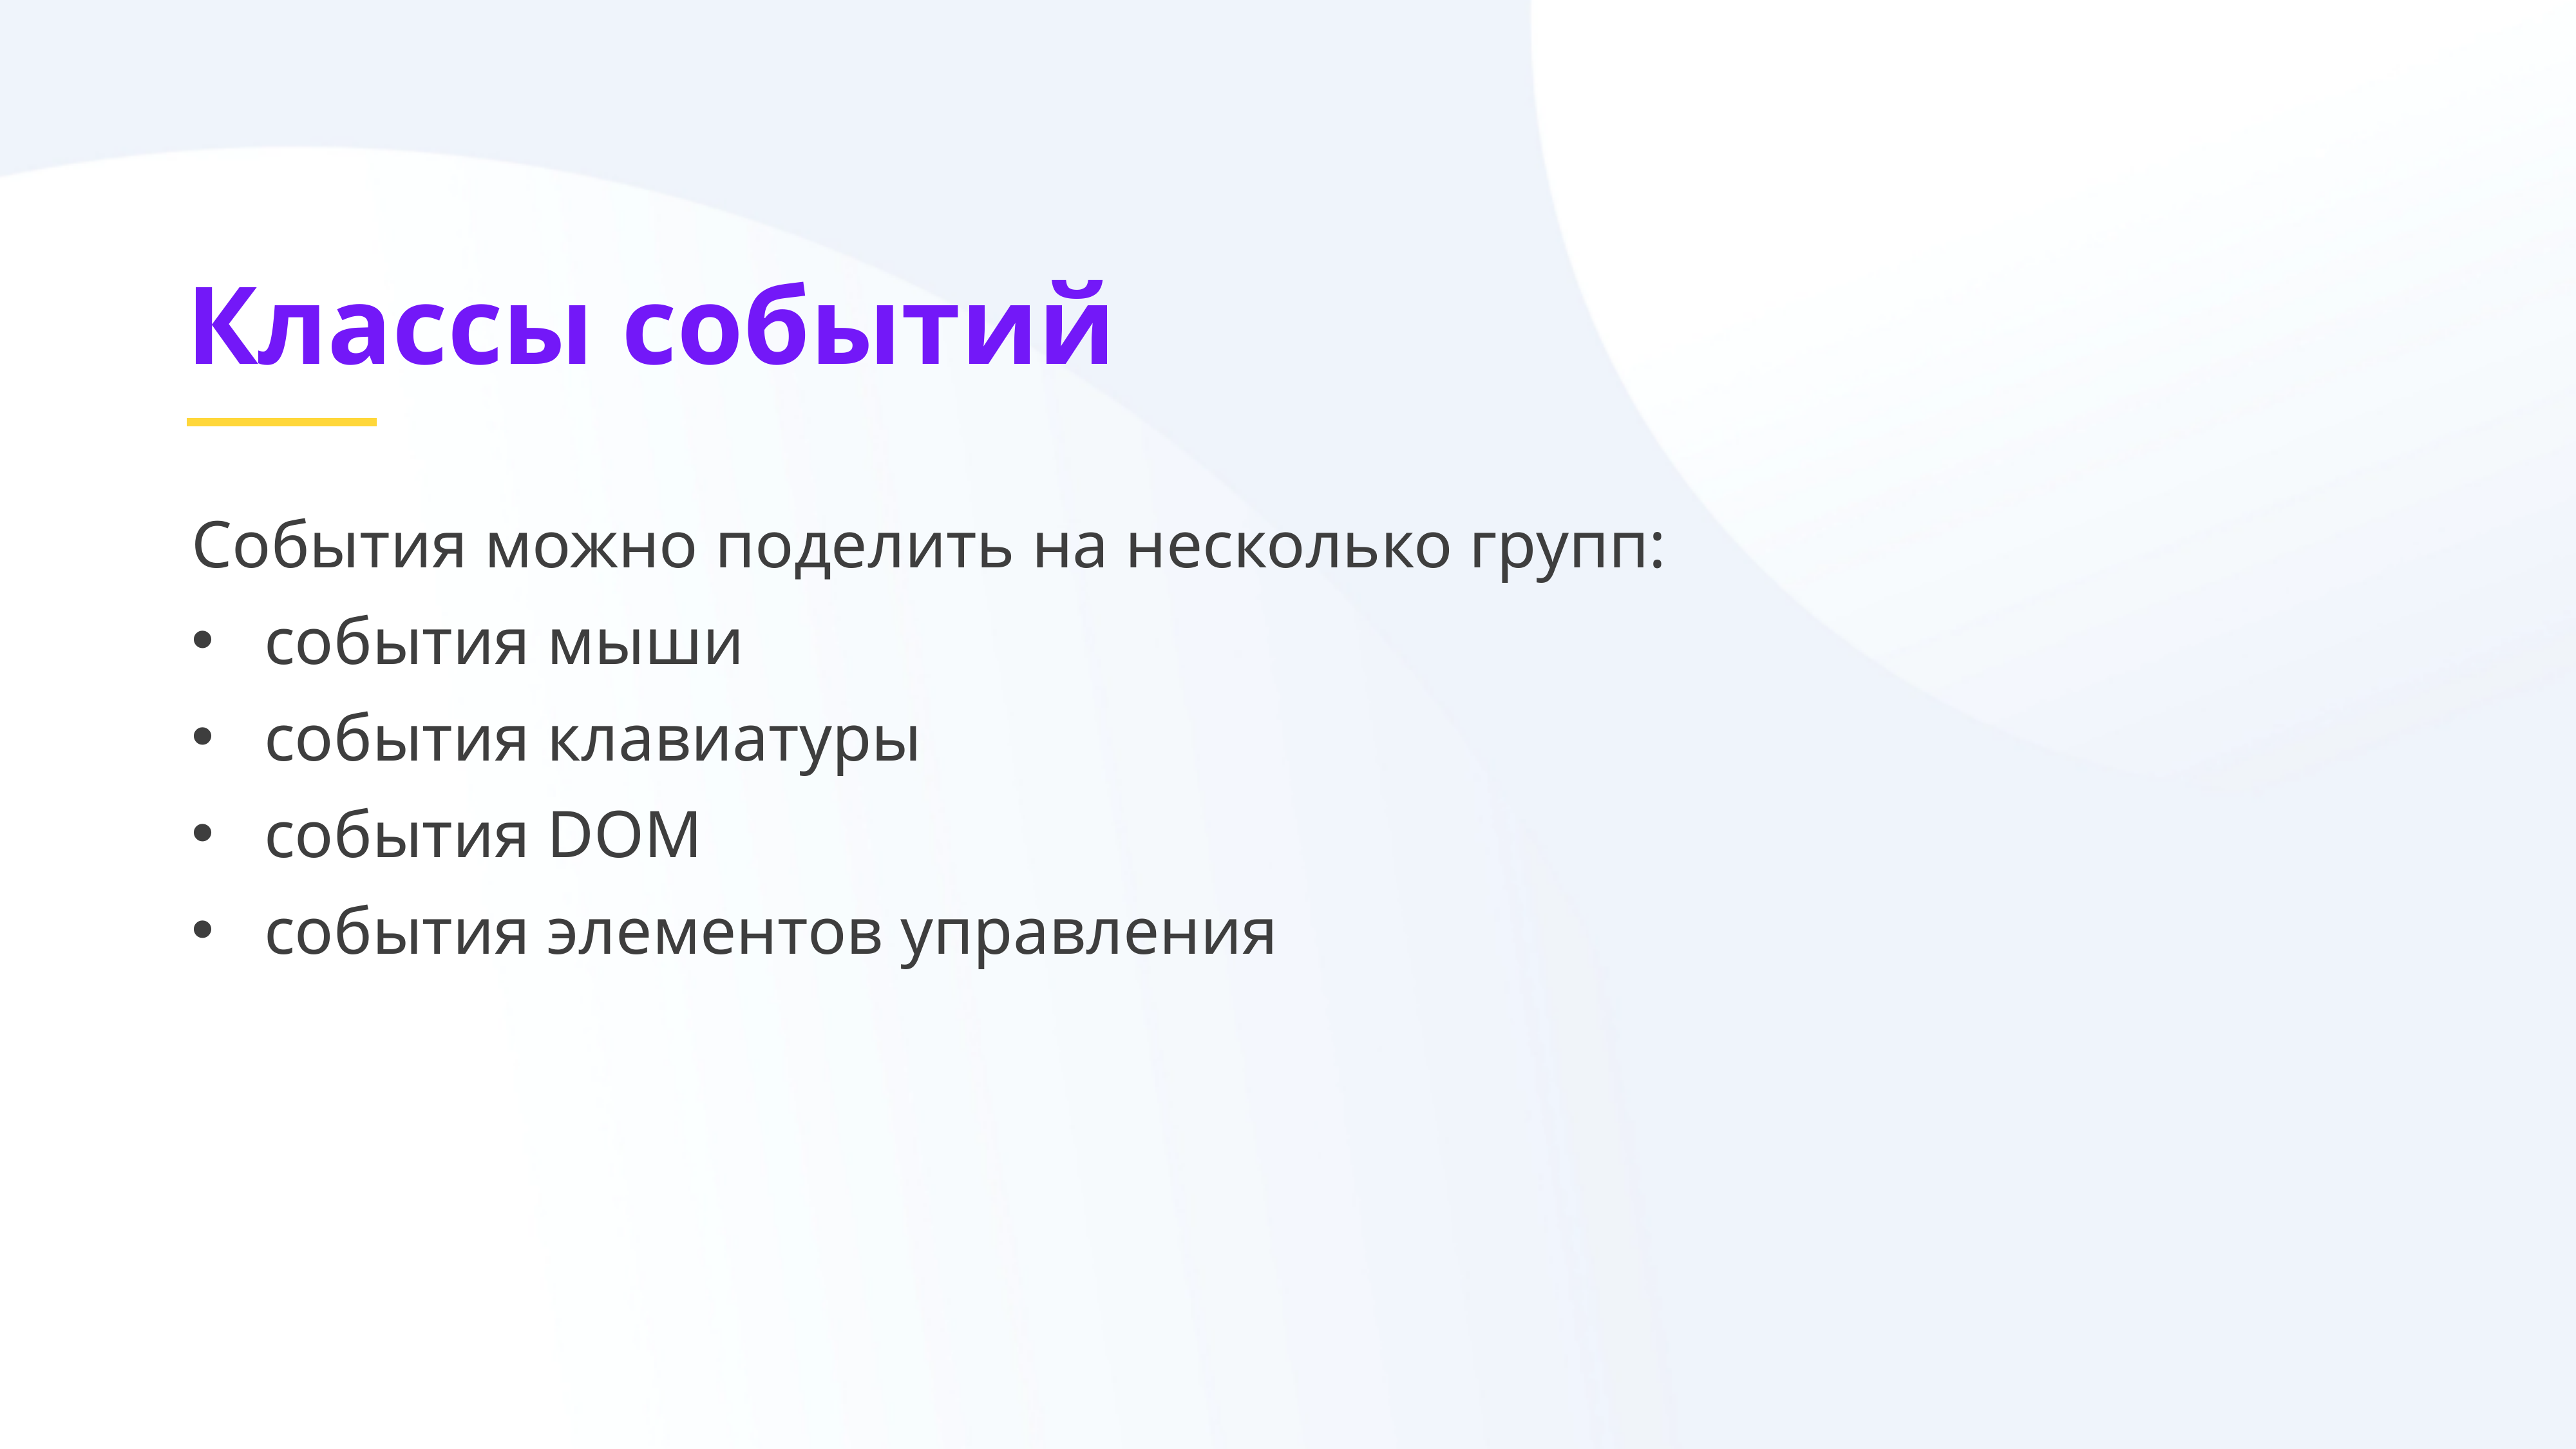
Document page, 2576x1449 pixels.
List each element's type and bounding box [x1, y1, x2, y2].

picture [0, 0, 2576, 1449]
text_box [181, 252, 1750, 422]
